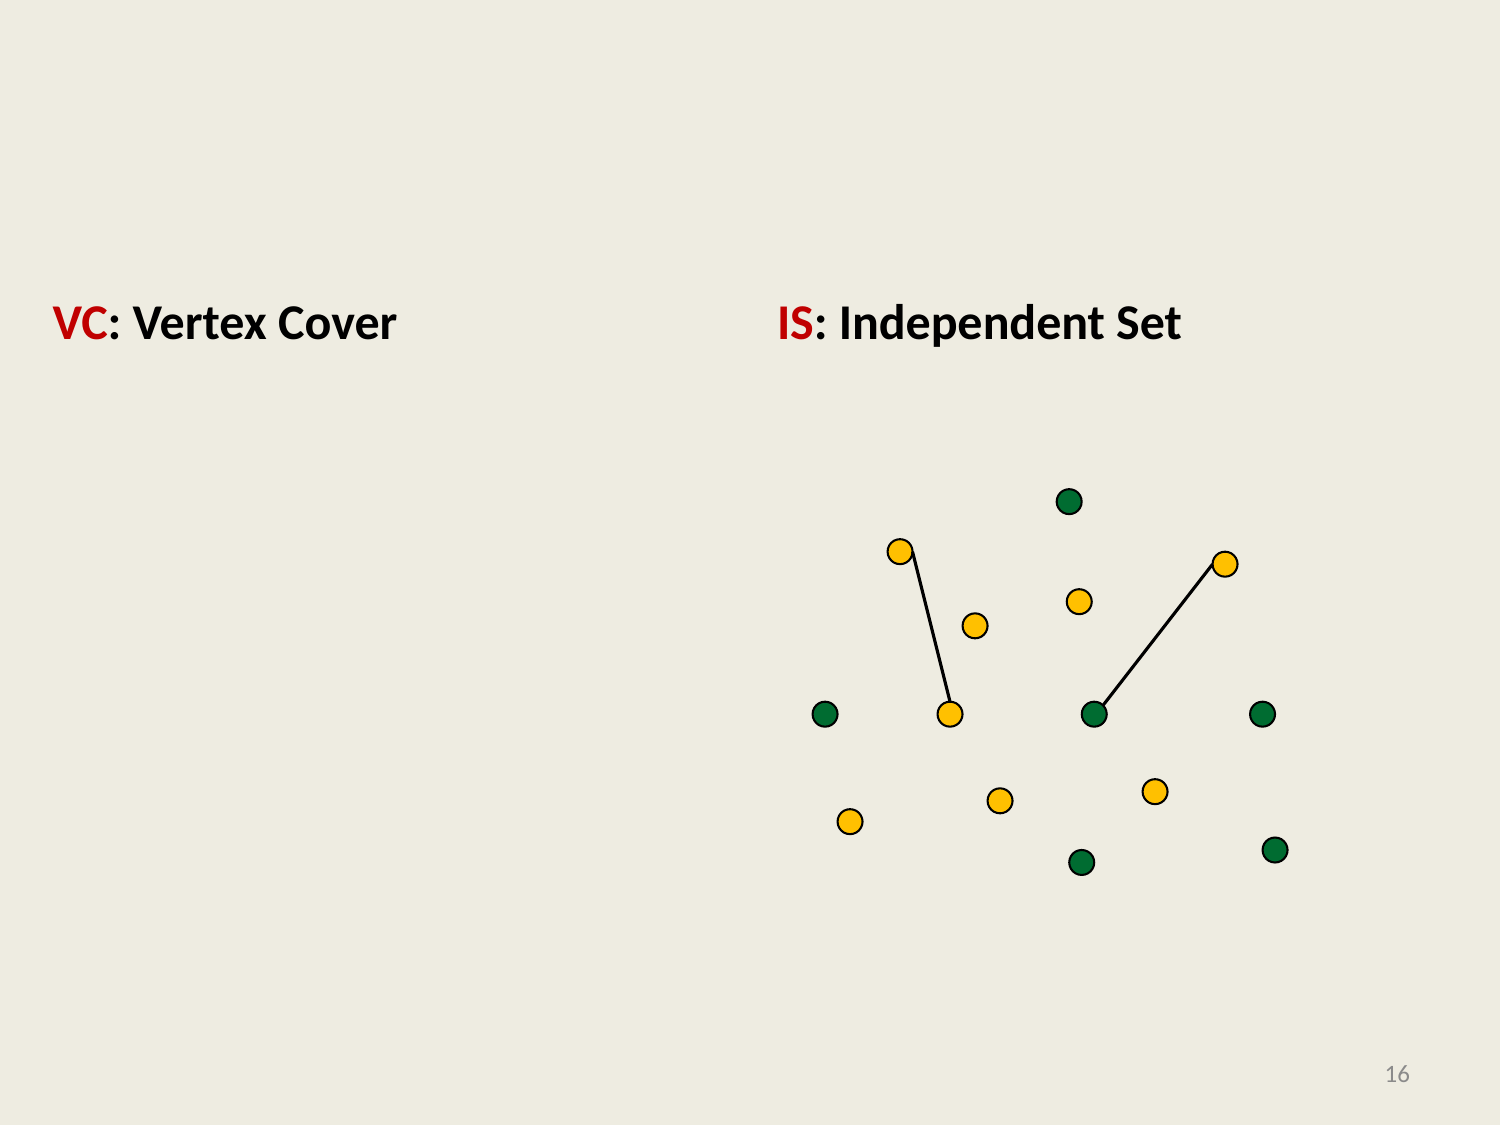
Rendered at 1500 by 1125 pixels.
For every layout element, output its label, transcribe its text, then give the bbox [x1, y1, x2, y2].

slide_number 16 [1074, 1042, 1425, 1103]
text_box [1067, 847, 1097, 878]
text_box [1054, 487, 1084, 517]
list VC: Vertex Cover [37, 251, 701, 357]
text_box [837, 538, 1238, 835]
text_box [1102, 563, 1213, 706]
text_box [1247, 699, 1278, 729]
text_box [1260, 835, 1290, 865]
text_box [912, 551, 951, 702]
list IS: Independent Set [761, 251, 1425, 357]
text_box [810, 699, 832, 729]
